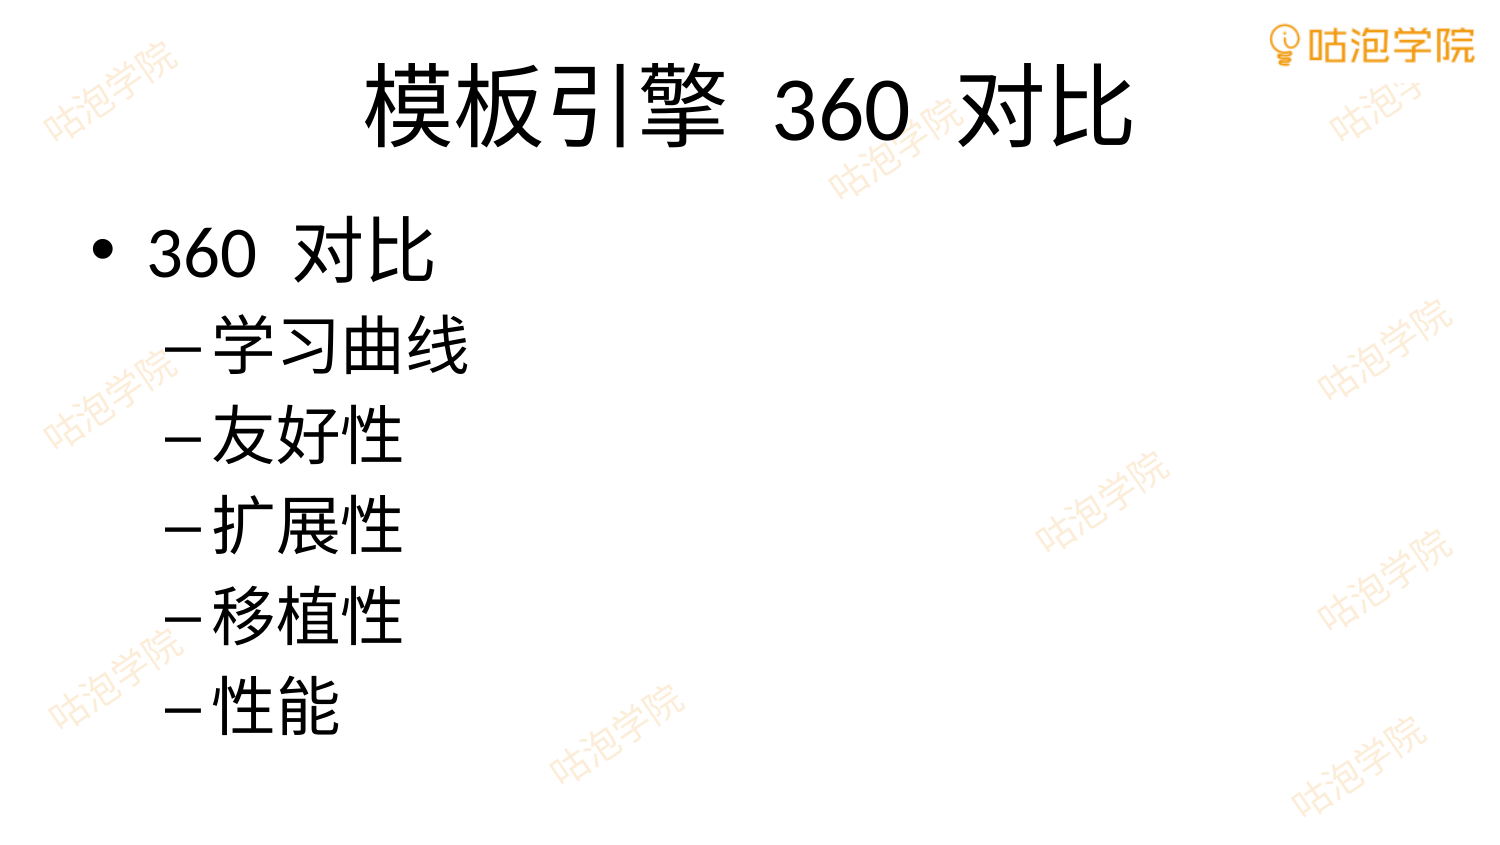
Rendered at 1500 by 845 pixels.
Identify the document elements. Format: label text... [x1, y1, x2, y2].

title 模板引擎 360 对比 [75, 33, 1425, 175]
list 360 对比 学习曲线 友好性 扩展性 移植性 性能 [75, 196, 1425, 754]
picture [1269, 11, 1477, 83]
